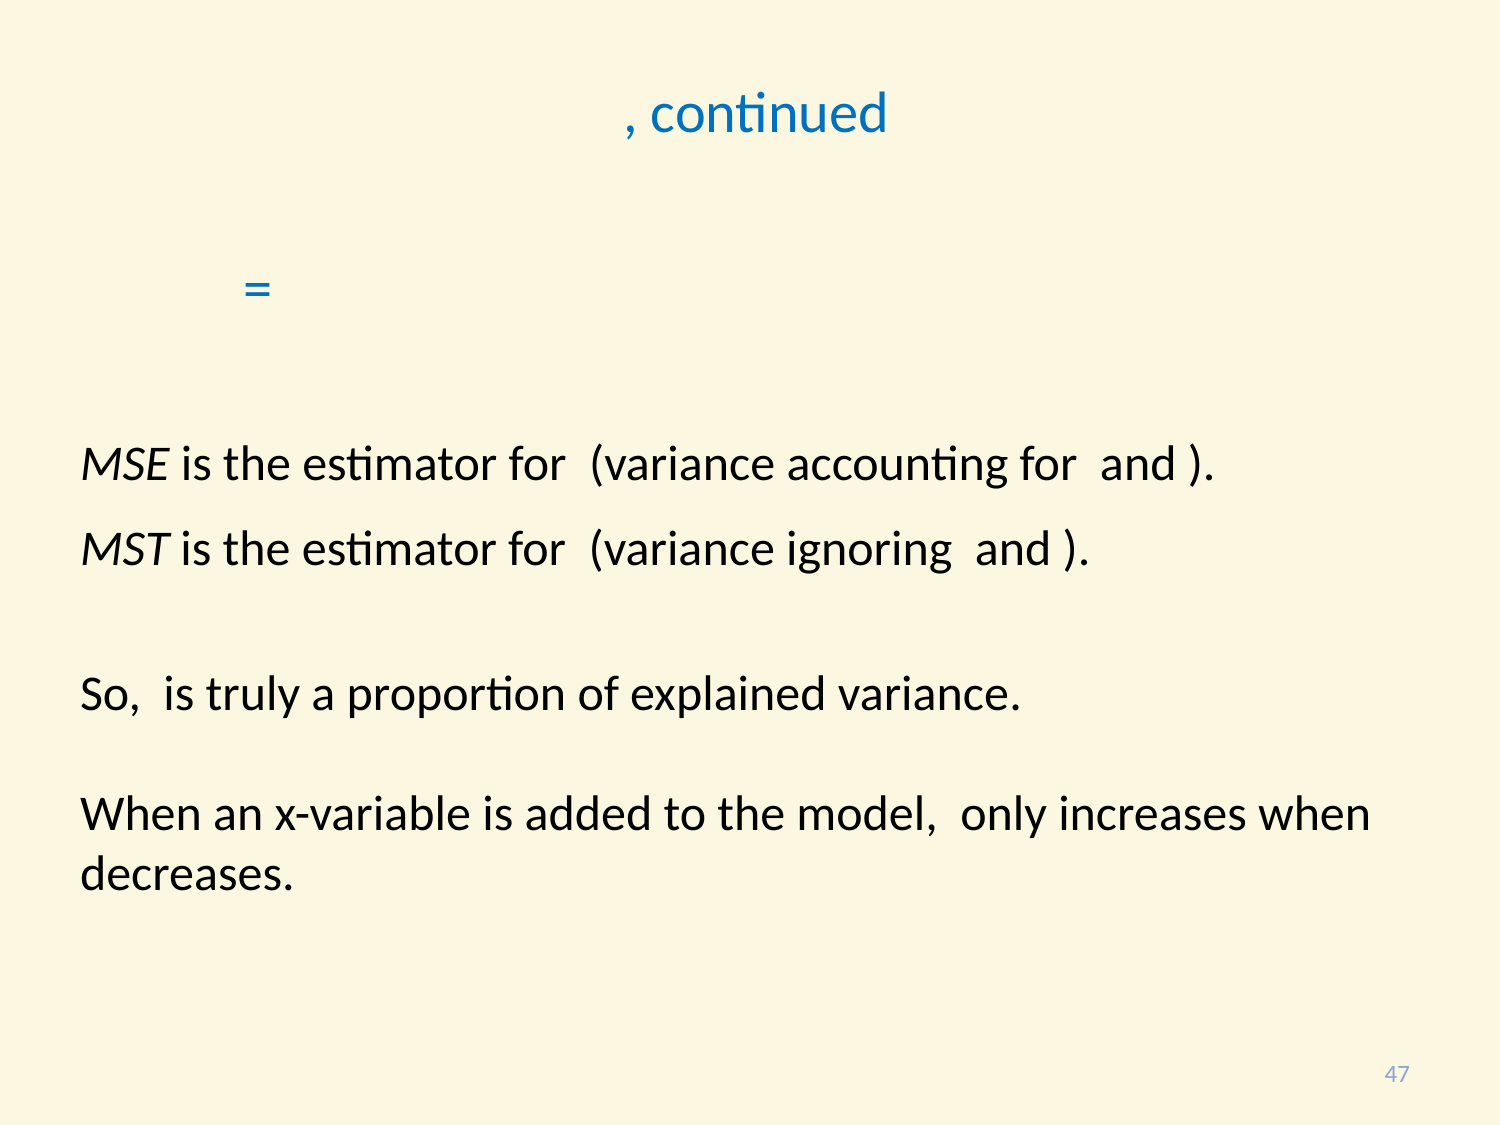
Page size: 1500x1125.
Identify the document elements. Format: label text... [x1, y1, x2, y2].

slide_number 47 [1316, 1042, 1425, 1103]
